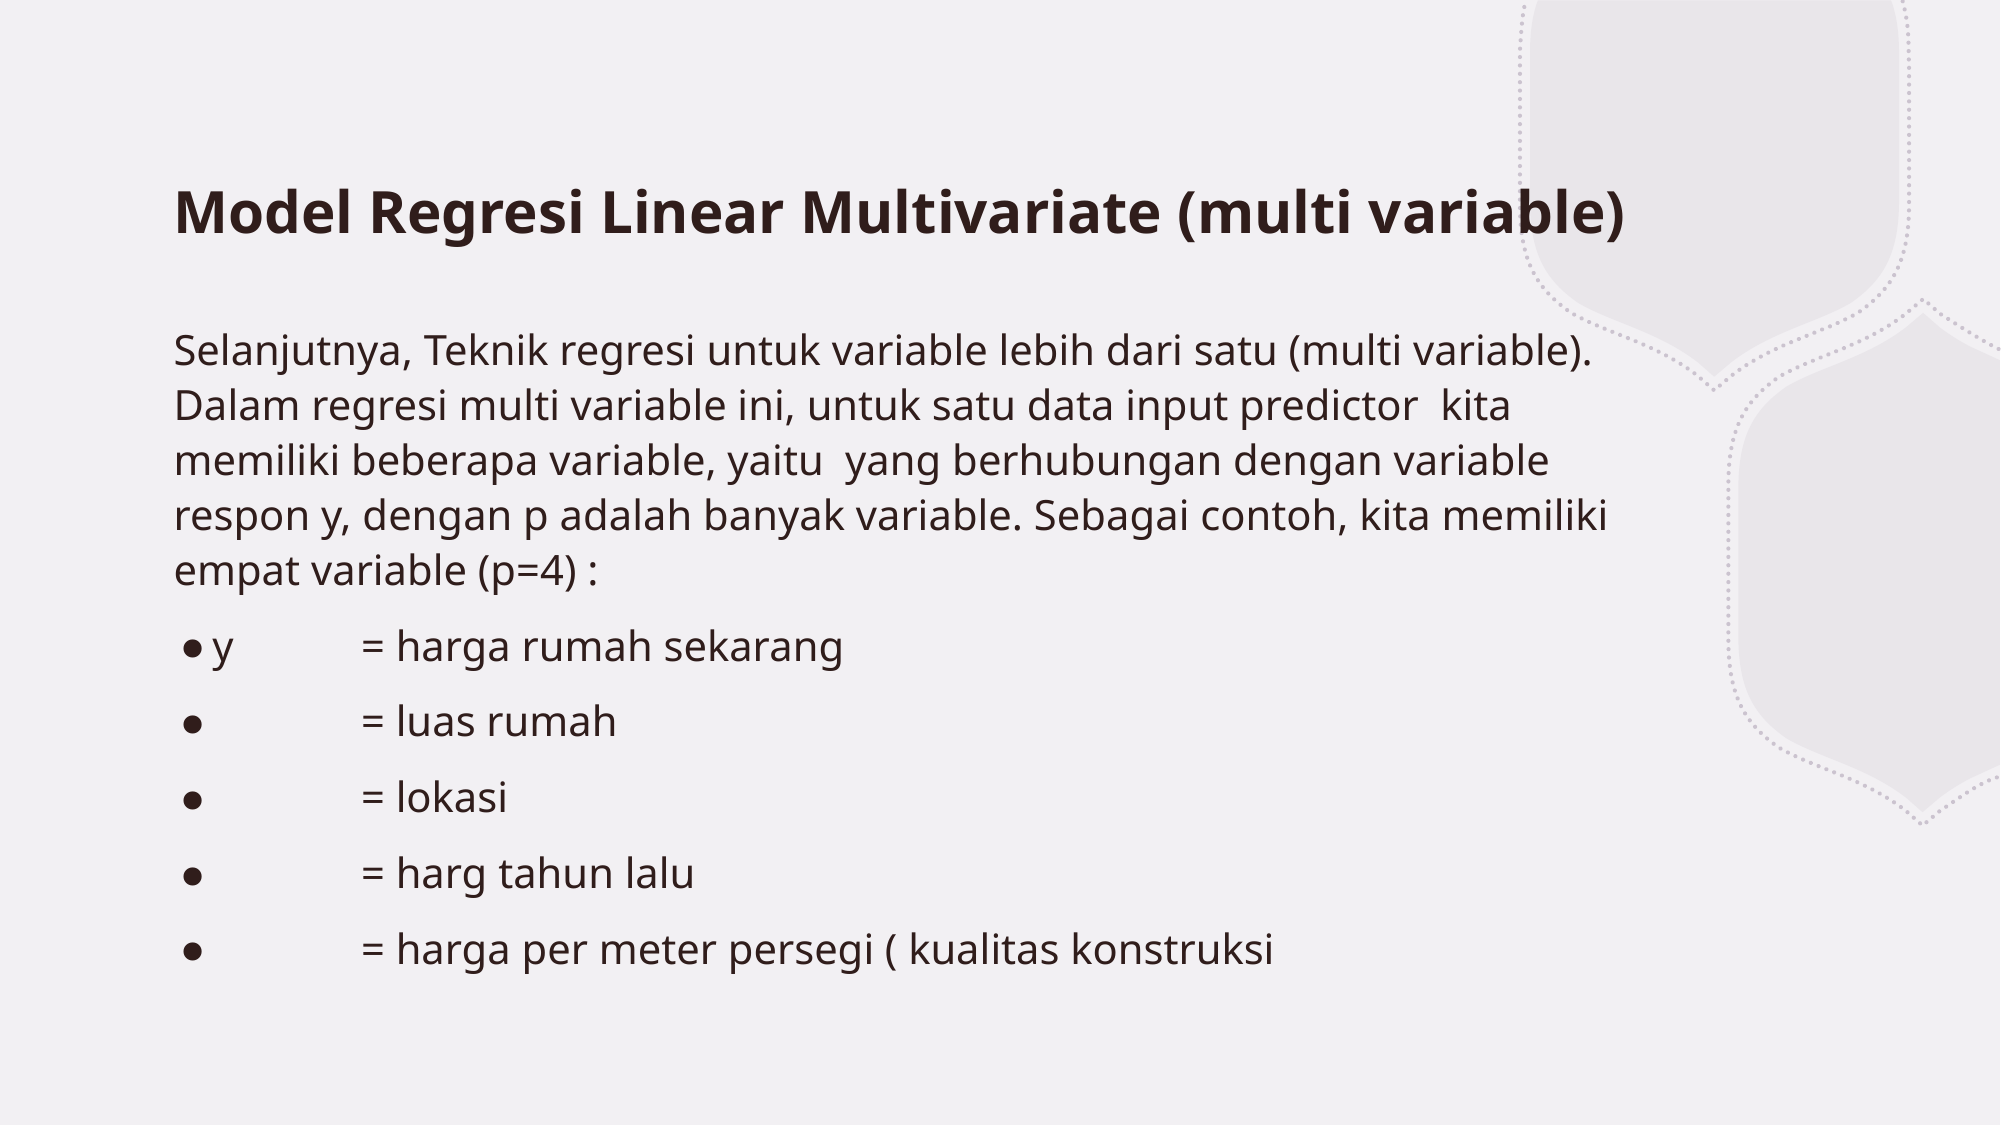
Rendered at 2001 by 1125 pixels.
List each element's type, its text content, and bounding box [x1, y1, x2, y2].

title Model Regresi Linear Multivariate (multi variable) [158, 157, 1648, 332]
